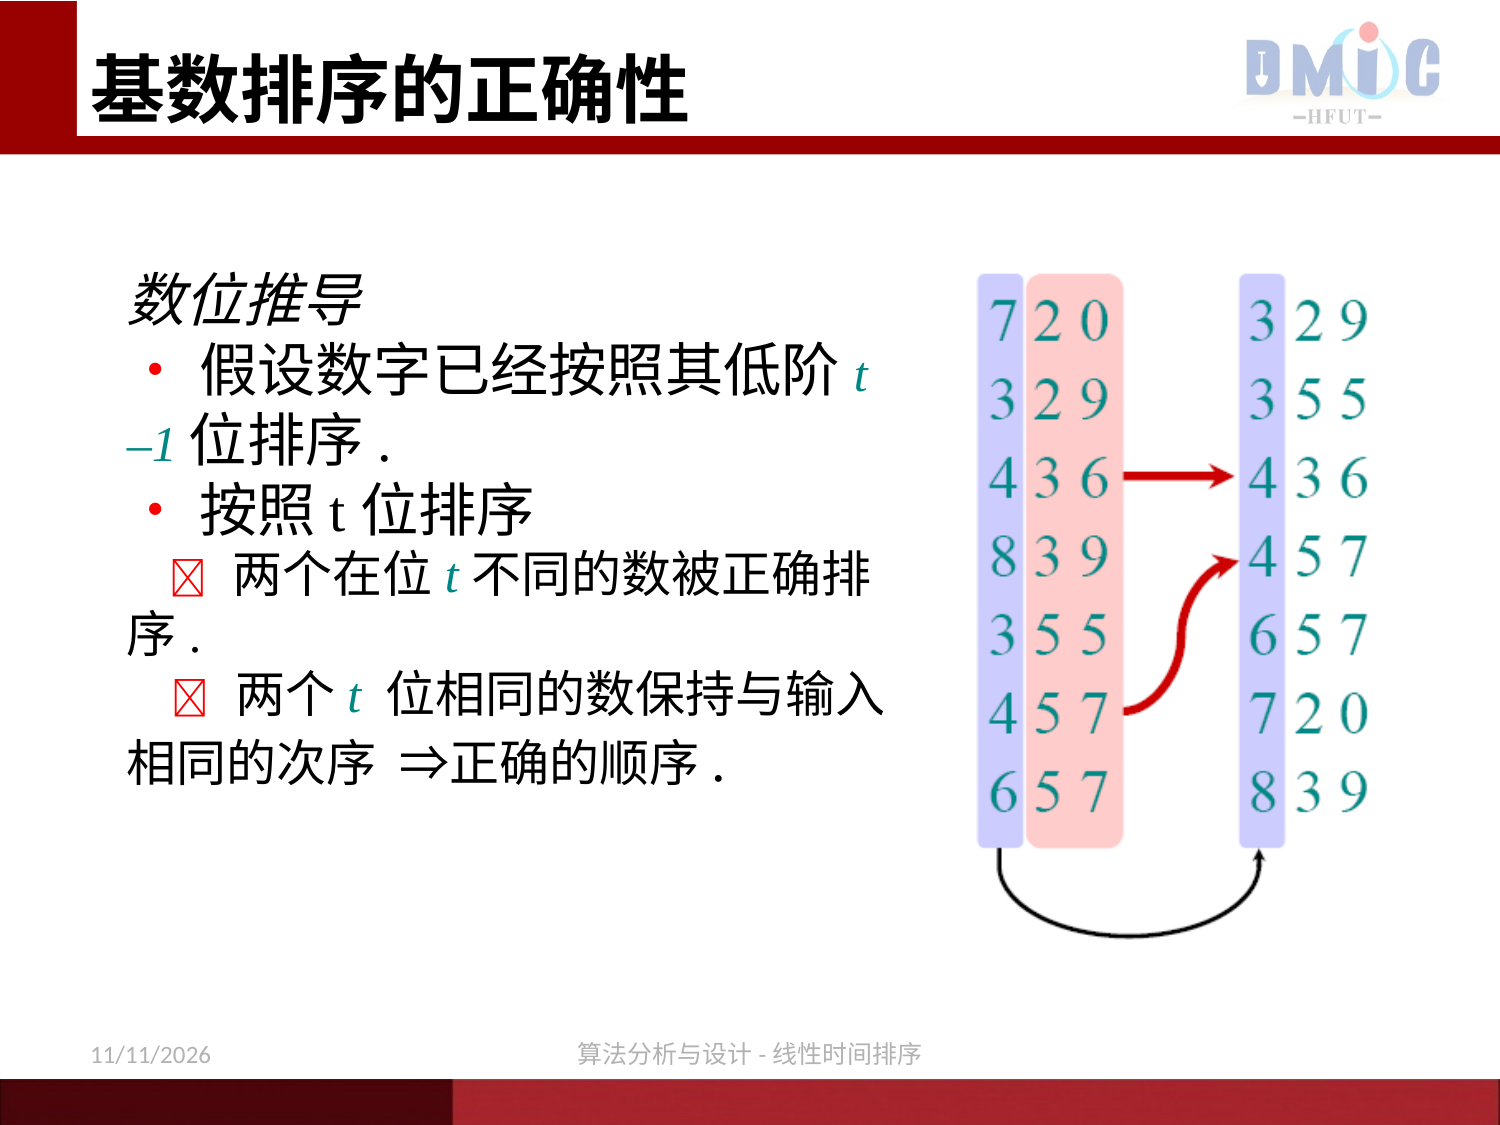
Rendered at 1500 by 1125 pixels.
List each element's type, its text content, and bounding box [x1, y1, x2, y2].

footer 算法分析与设计-线性时间排序 [466, 1023, 1034, 1084]
picture [0, 1079, 1500, 1125]
text_box 基数排序的正确性 [74, 23, 1425, 152]
text_box 数位推导 •假设数字已经按照其低阶t –1位排序. •按照t位排序  两个在位t不同的数被正确排序.  两个t 位相同的数保持与输入相同的次序 ⇒正确的顺序. [112, 255, 916, 871]
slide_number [75, 1023, 425, 1084]
picture [938, 243, 1395, 951]
